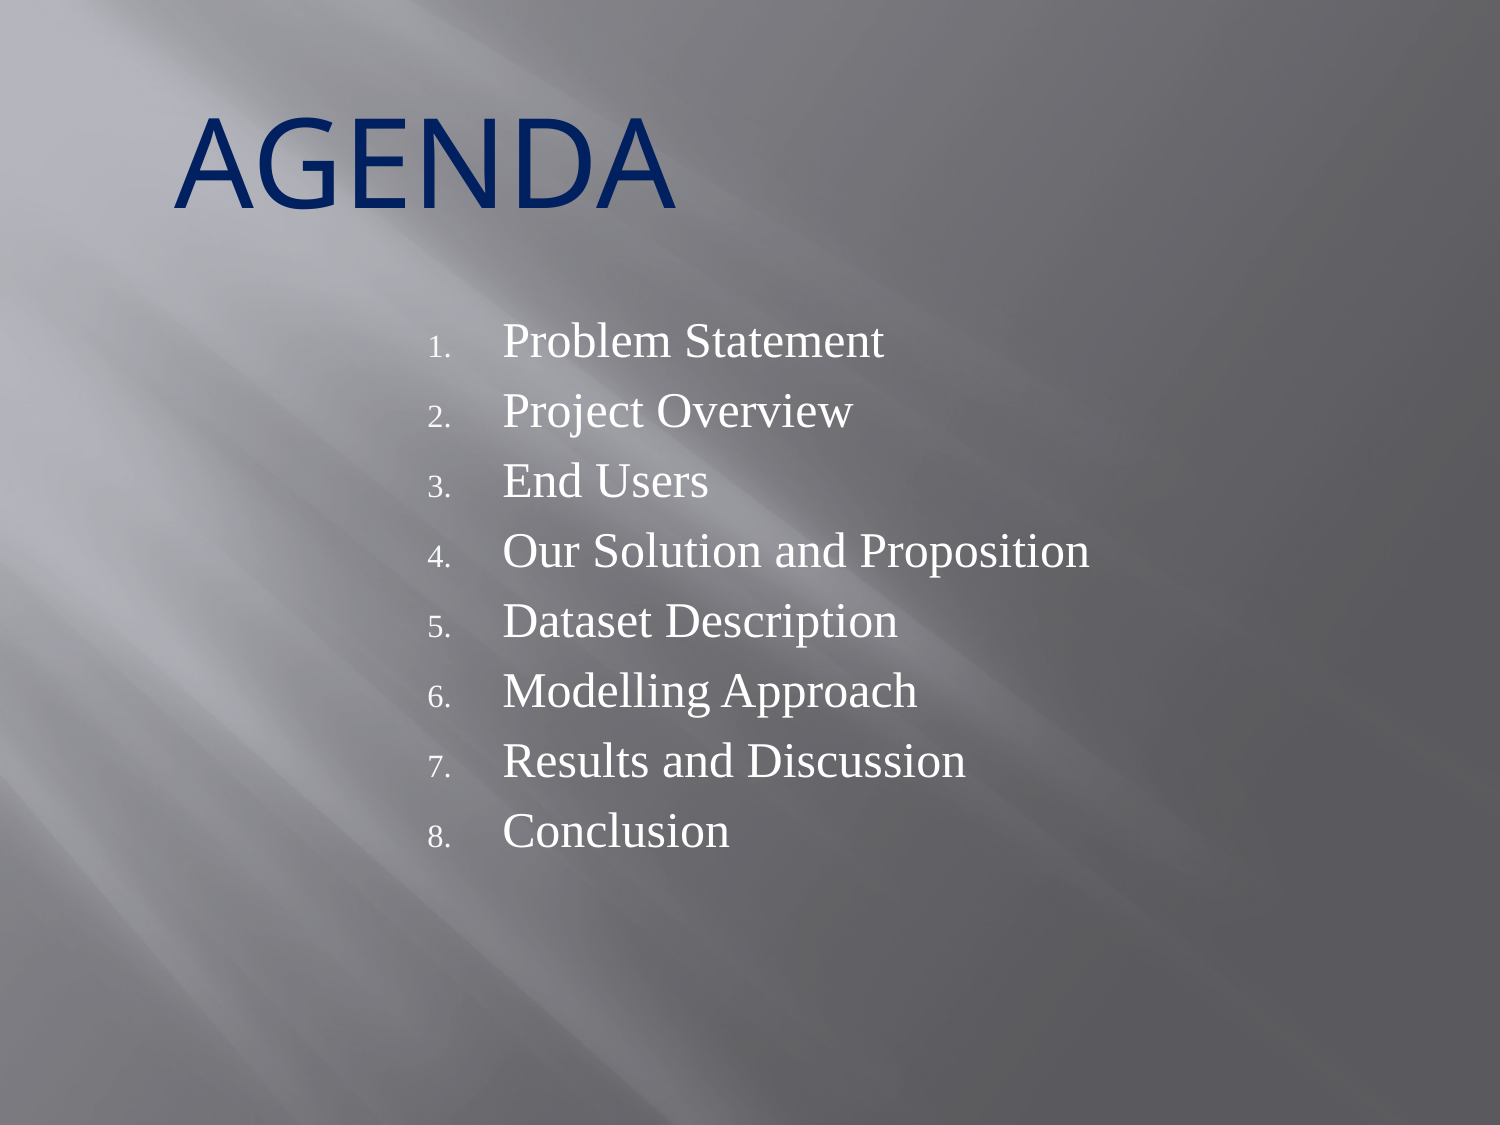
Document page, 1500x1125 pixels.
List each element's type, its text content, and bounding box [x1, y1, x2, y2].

list Problem Statement Project Overview End Users Our Solution and Proposition Dataset Description Modelling Approach Results and Discussion Conclusion [412, 299, 1325, 1055]
title AGENDA [62, 50, 1500, 241]
